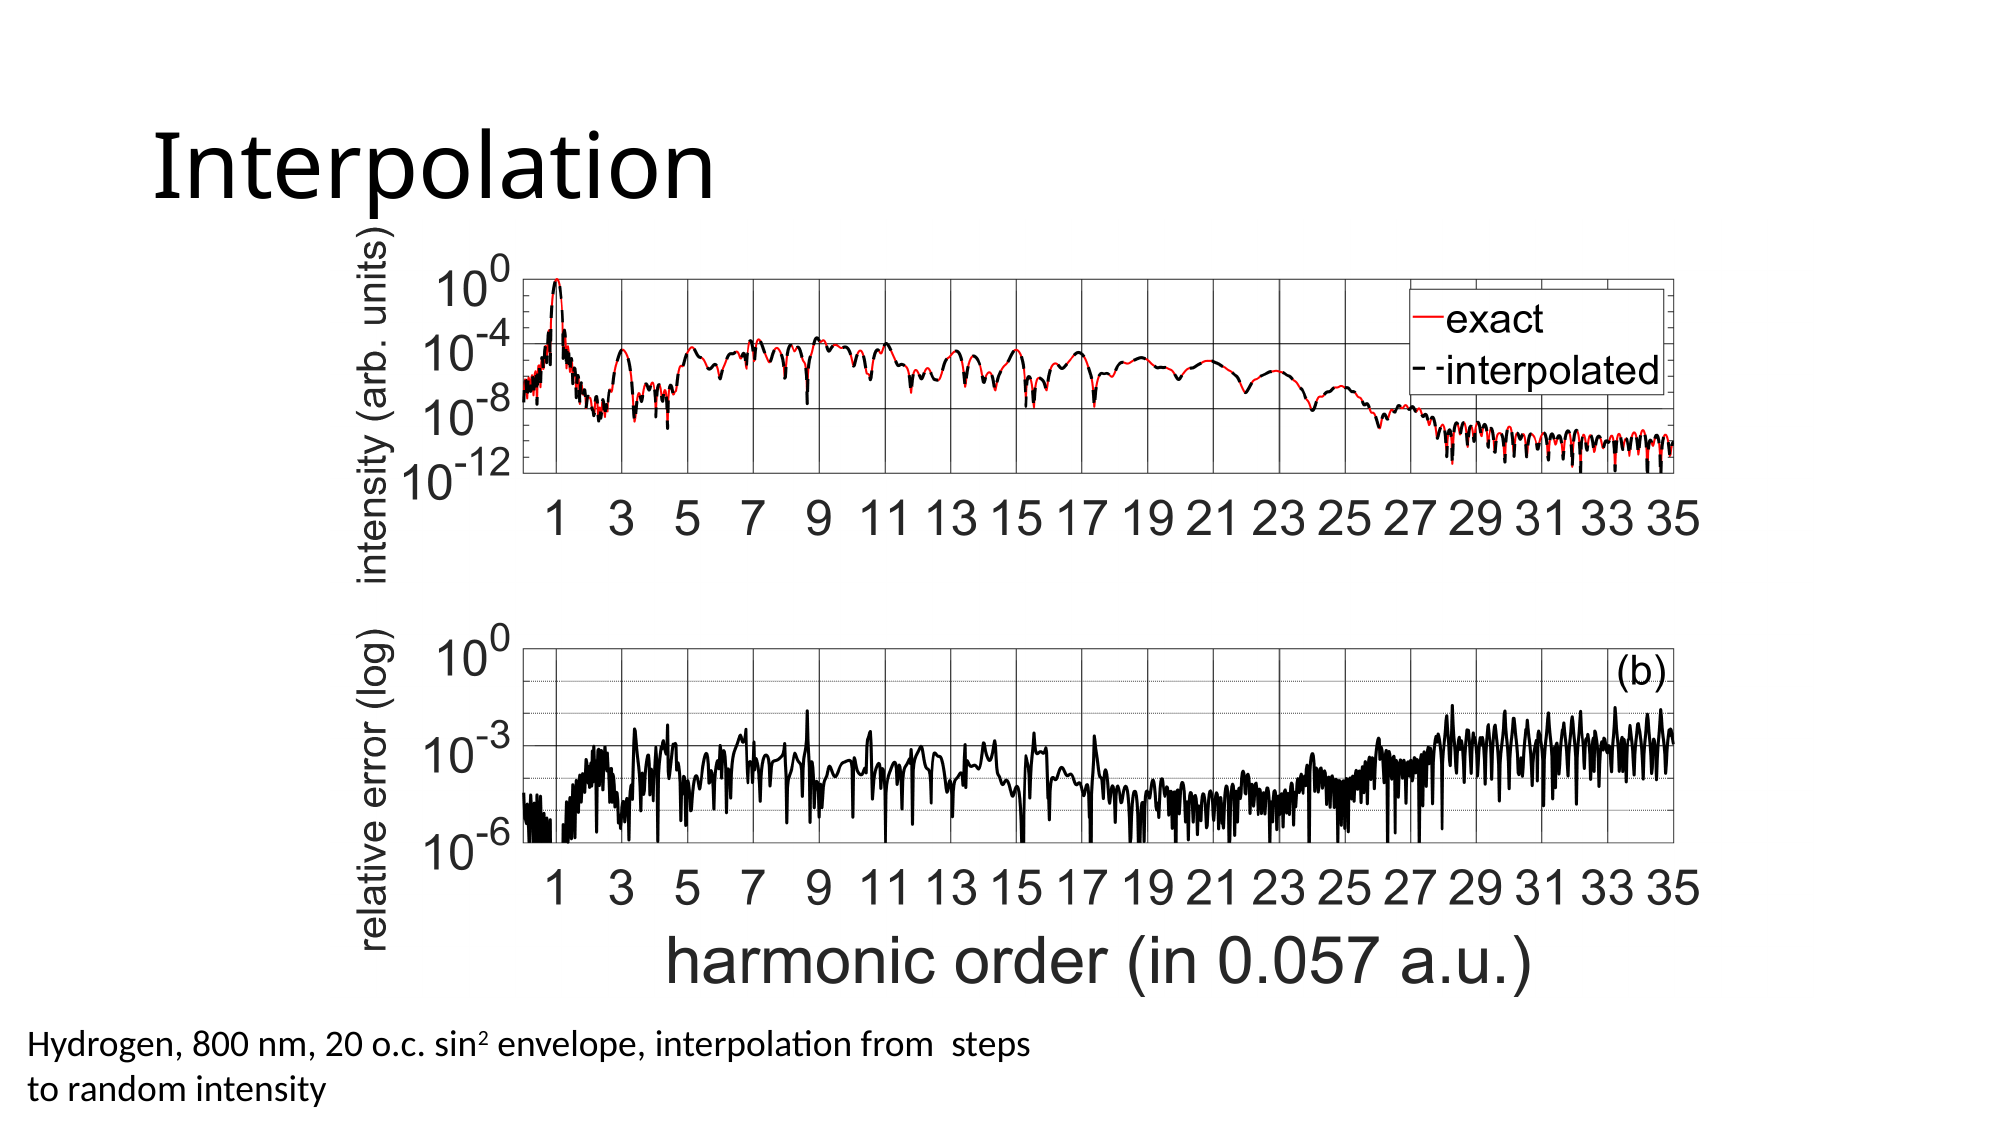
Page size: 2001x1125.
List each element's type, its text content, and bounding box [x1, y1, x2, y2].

title Interpolation [137, 59, 1863, 278]
picture [330, 219, 1814, 998]
